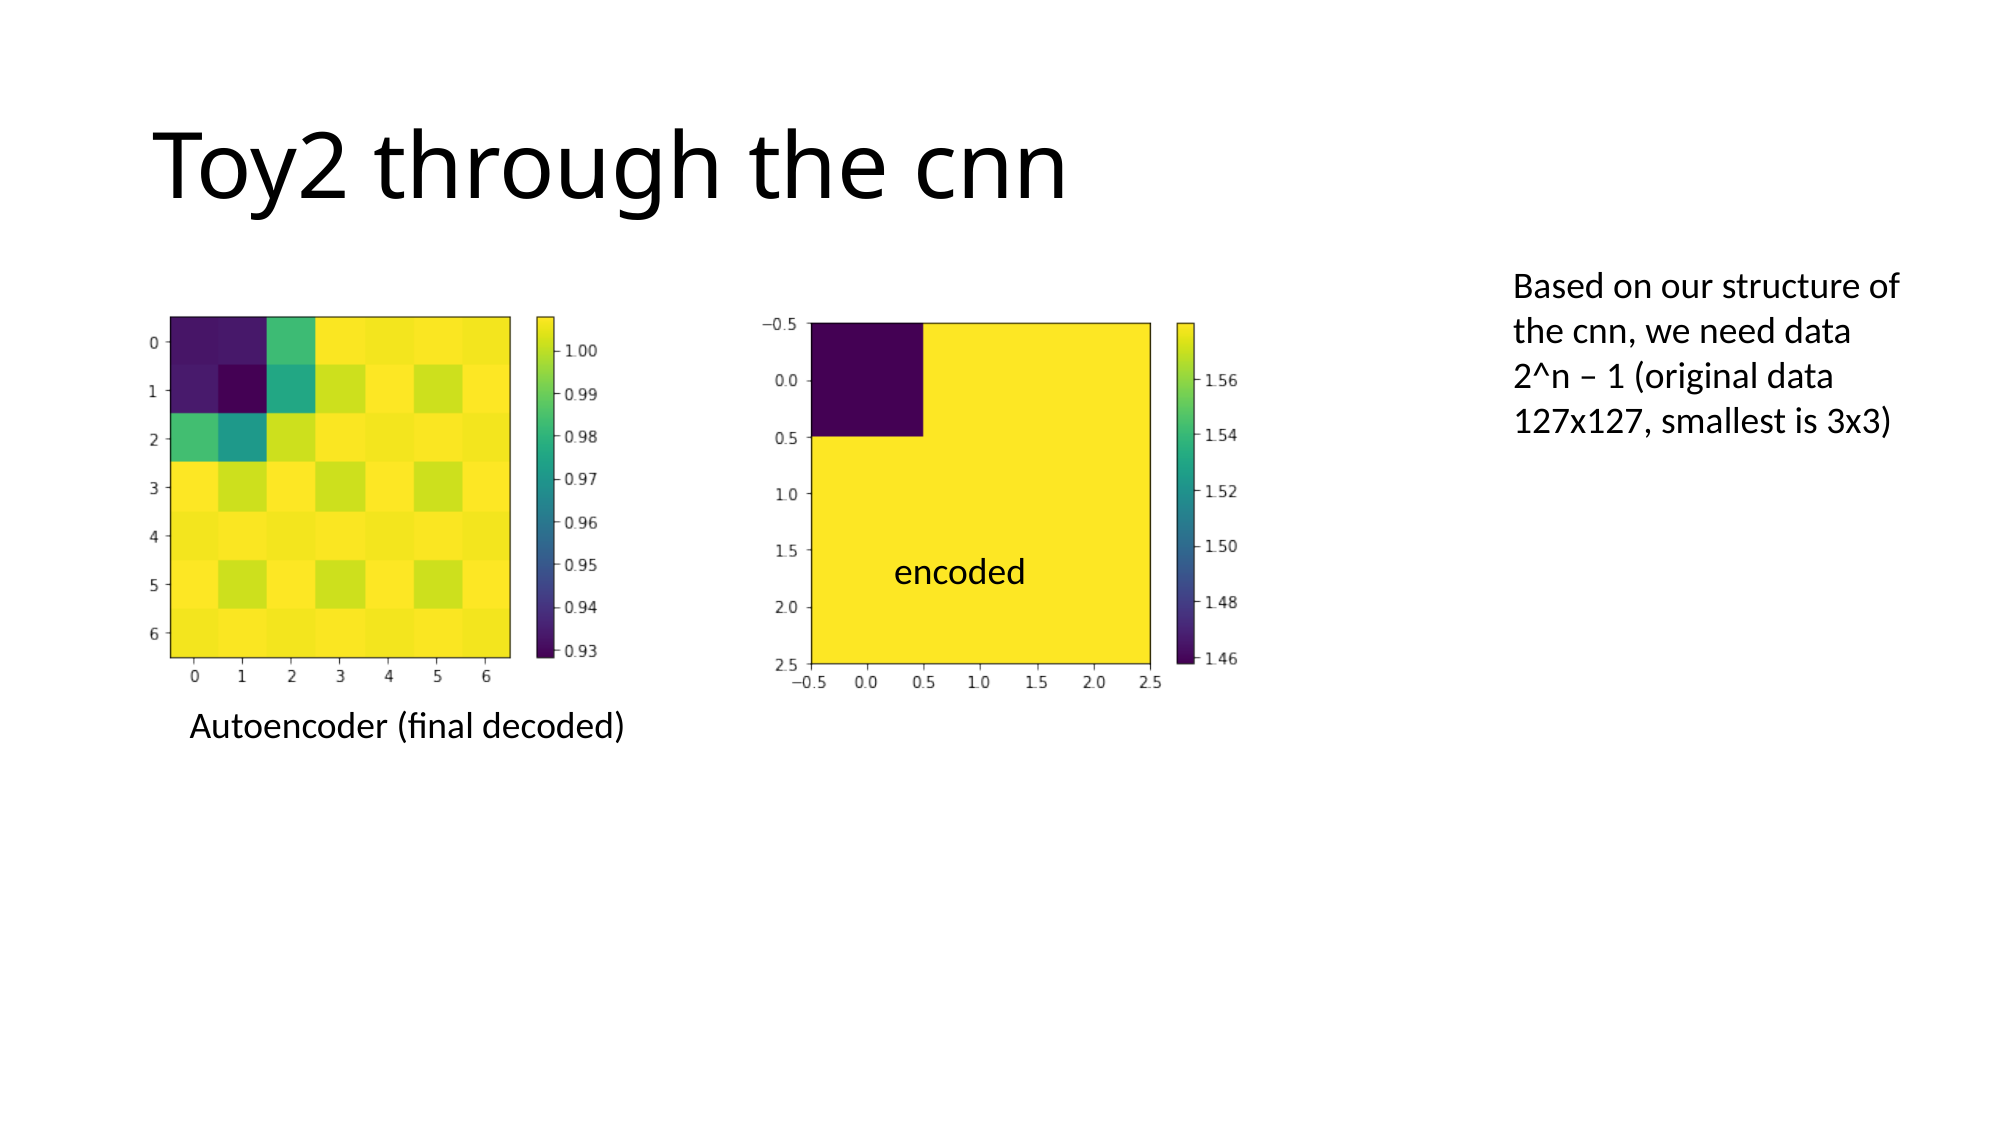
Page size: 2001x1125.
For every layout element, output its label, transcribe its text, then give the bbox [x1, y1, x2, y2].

picture [749, 306, 1250, 701]
text_box Based on our structure of the cnn, we need data 2^n – 1 (original data 127x127, smallest is 3x3) [1498, 253, 1920, 448]
text_box Autoencoder (final decoded) [174, 693, 641, 754]
title Toy2 through the cnn [137, 59, 1863, 278]
picture [137, 306, 610, 695]
